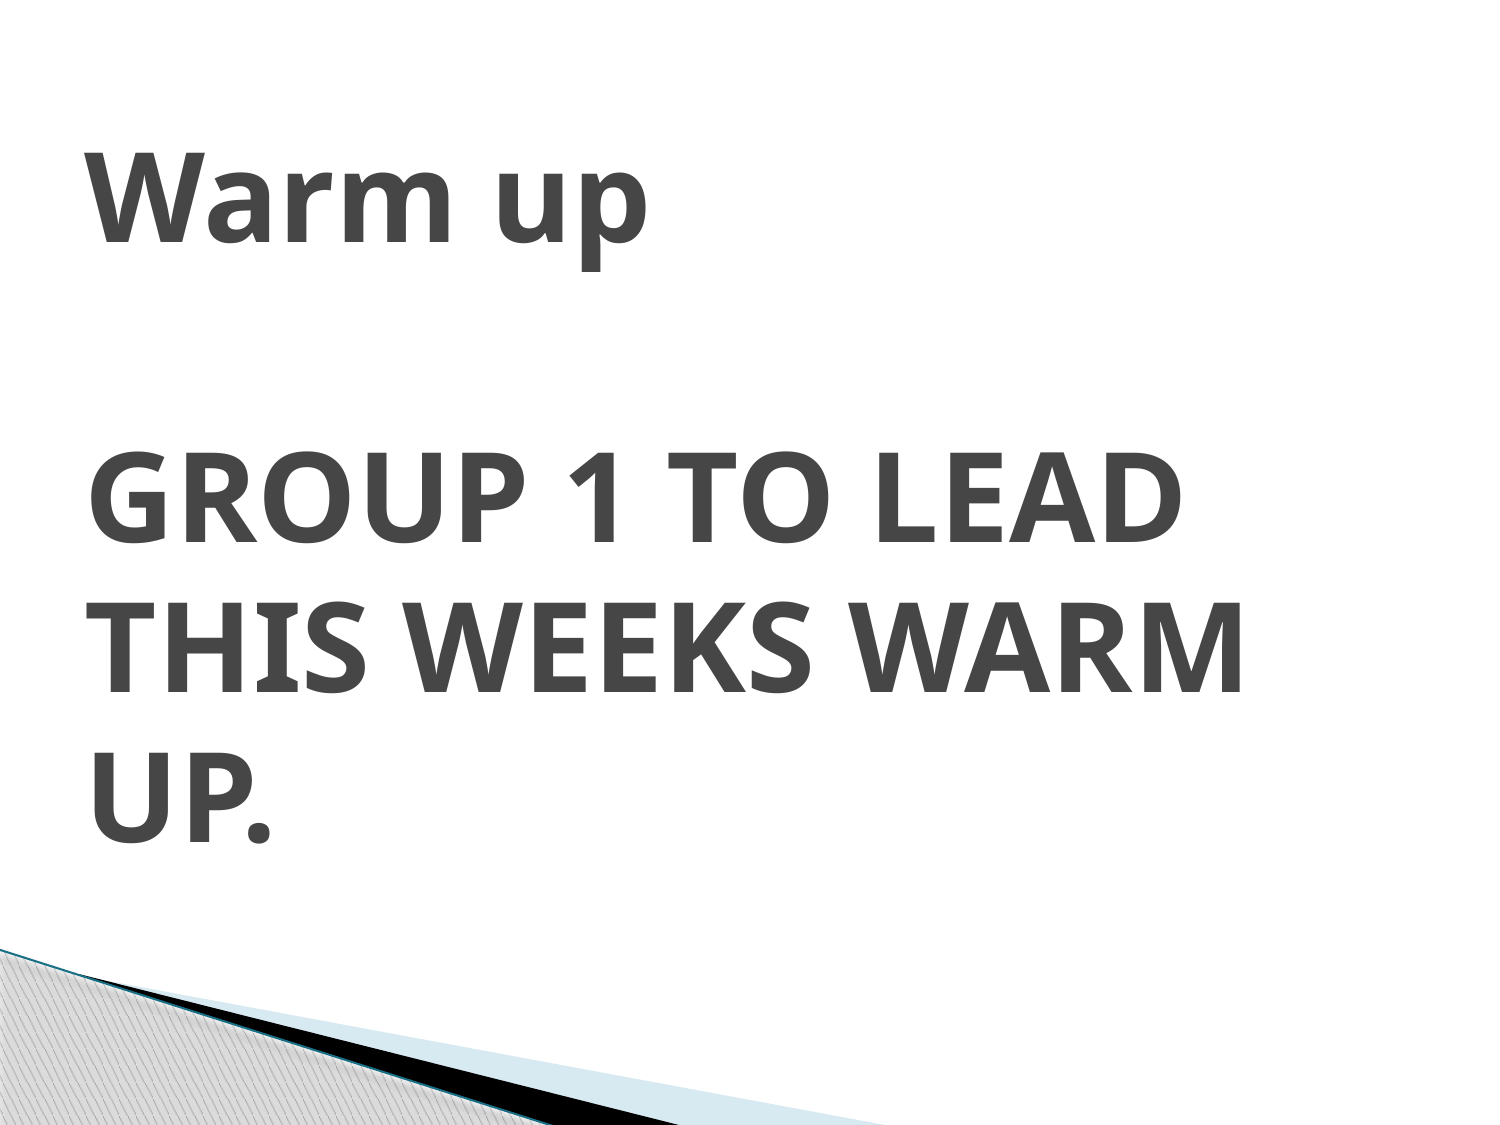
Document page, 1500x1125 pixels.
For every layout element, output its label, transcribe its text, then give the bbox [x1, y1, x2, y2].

title Warm up GROUP 1 TO LEAD THIS WEEKS WARM UP. [70, 398, 1351, 586]
